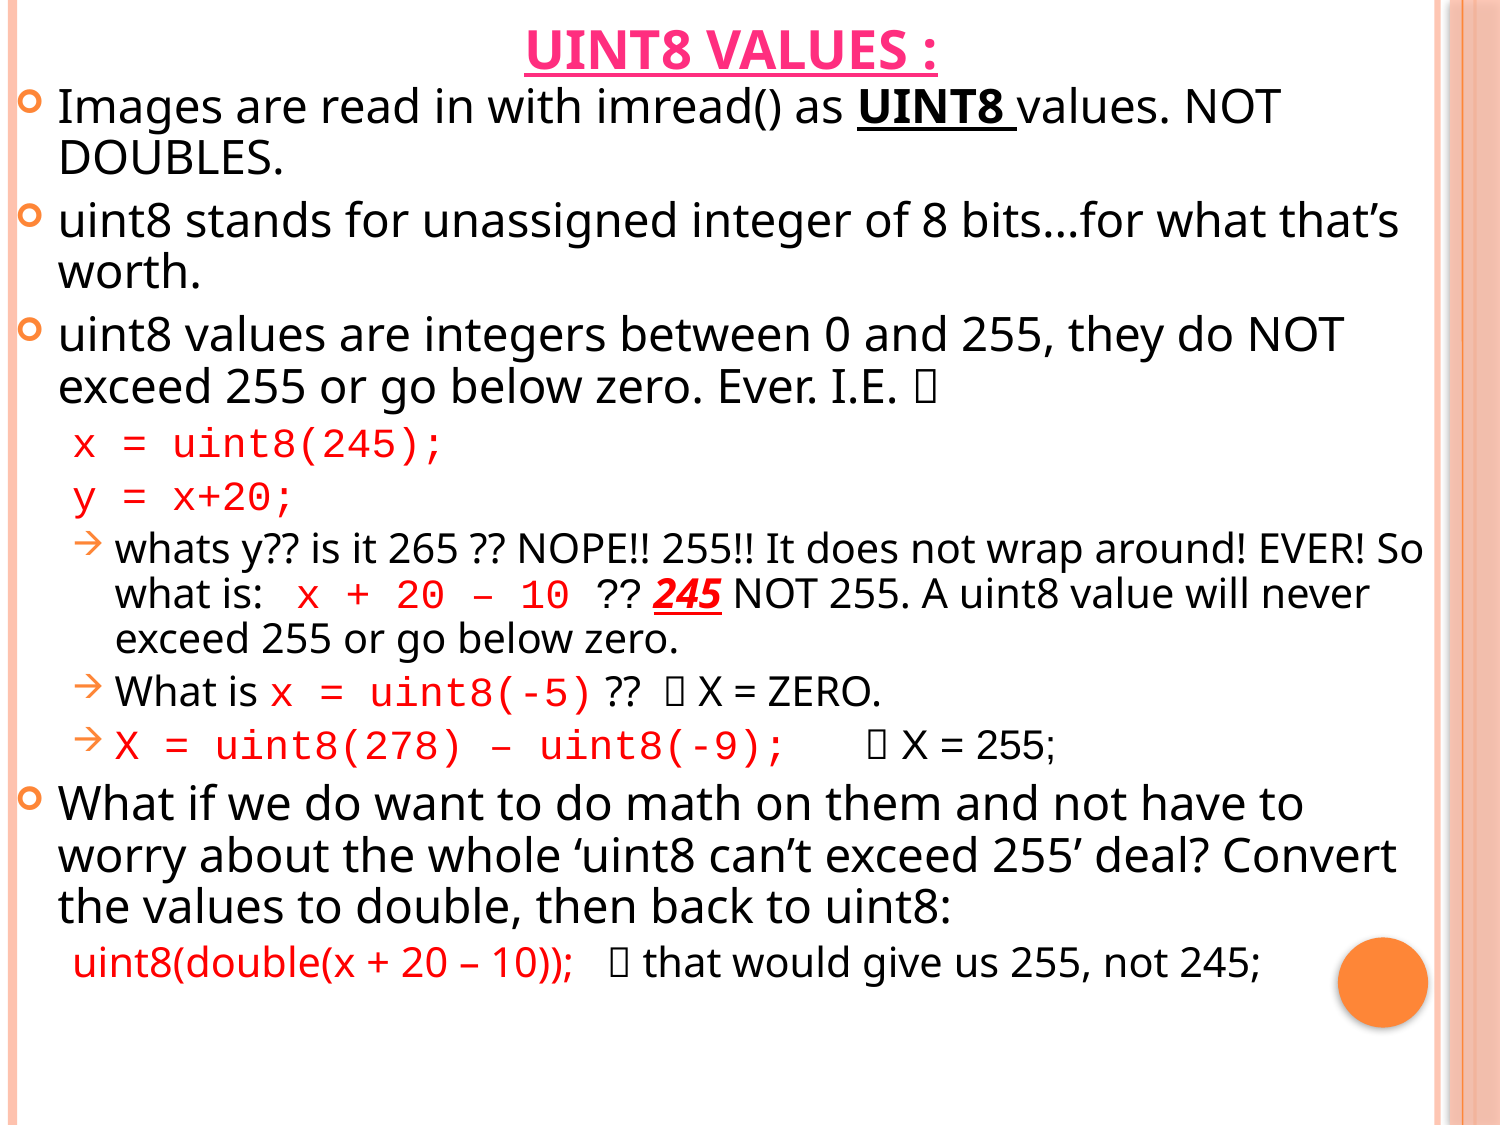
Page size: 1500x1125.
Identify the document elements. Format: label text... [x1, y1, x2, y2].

title UINT8 VALUES : [0, 0, 1463, 74]
list Images are read in with imread() as UINT8 values. NOT DOUBLES. uint8 stands for unassigned integer of 8 bits…for what that’s worth. uint8 values are integers between 0 and 255, they do NOT exceed 255 or go below zero. Ever. I.E.  x = uint8(245); y = x+20; whats y?? is it 265 ?? NOPE!! 255!! It does not wrap around! EVER! So what is: x + 20 – 10 ?? 245 NOT 255. A uint8 value will never exceed 255 or go below zero. What is x = uint8(-5) ??  X = ZERO. X = uint8(278) – uint8(-9);  X = 255; What if we do want to do math on them and not have to worry about the whole ‘uint8 can’t exceed 255’ deal? Convert the values to double, then back to uint8: uint8(double(x + 20 – 10));  that would give us 255, not 245; [0, 74, 1463, 1001]
